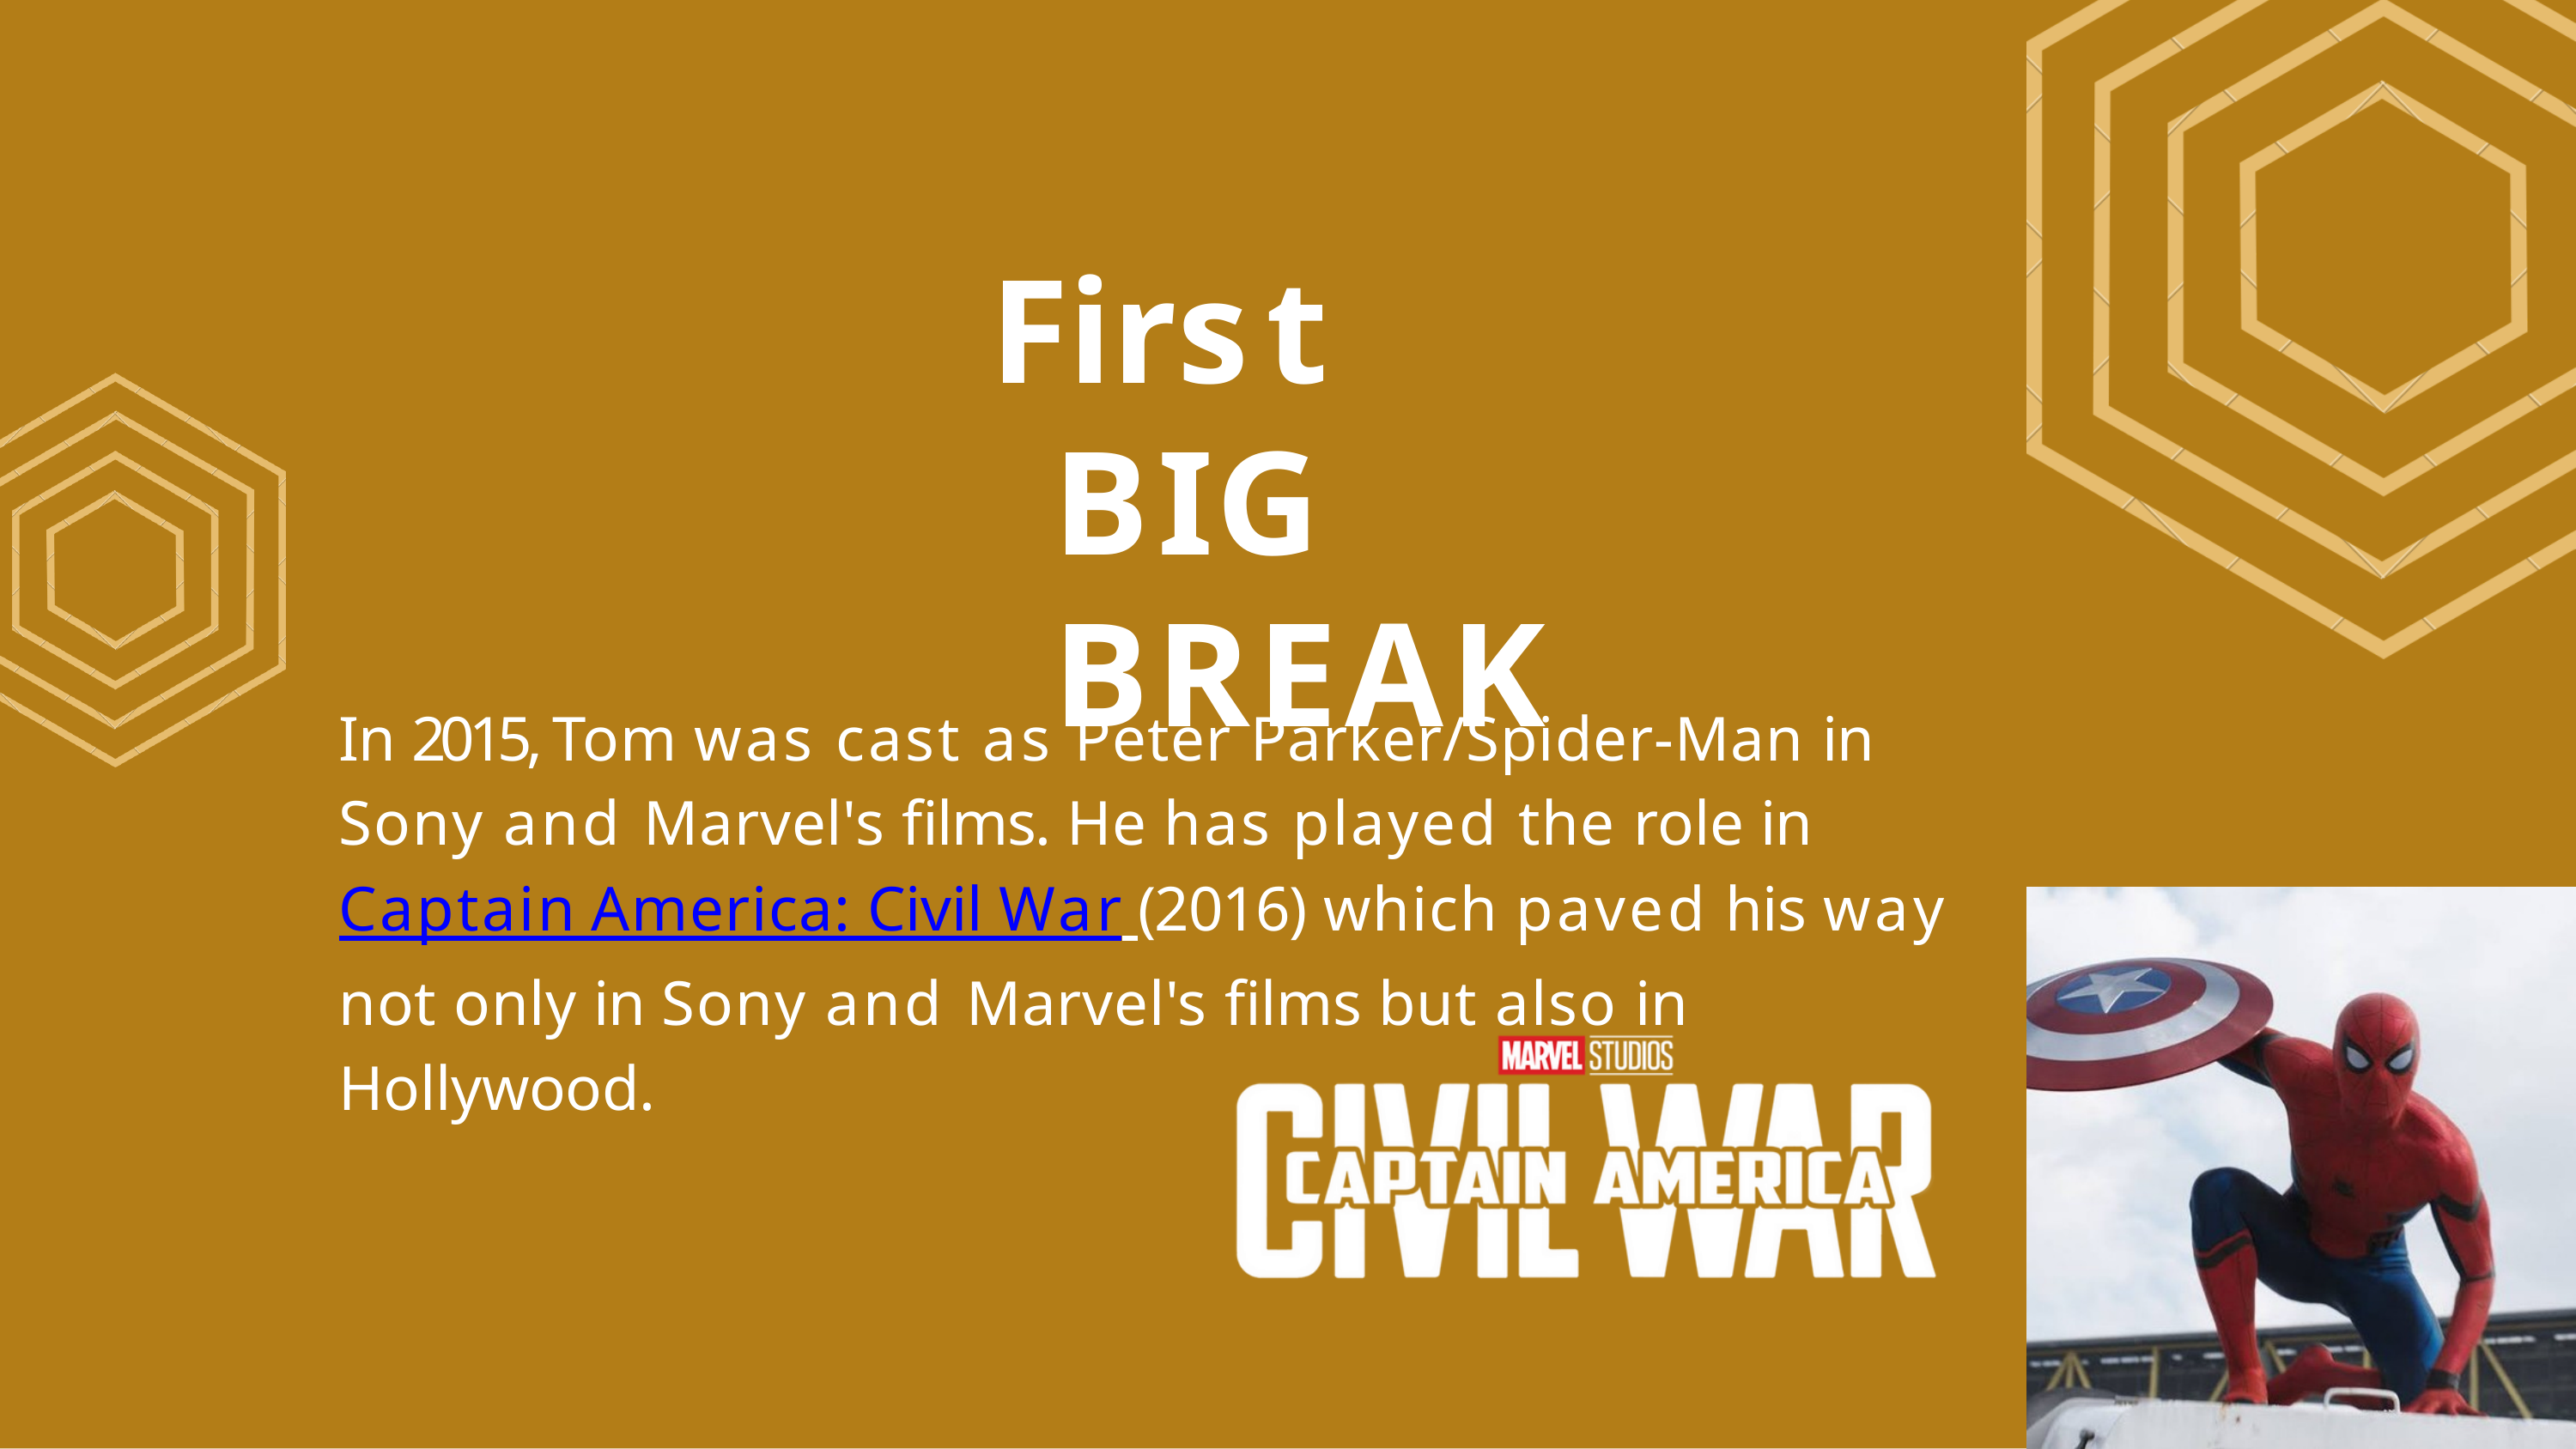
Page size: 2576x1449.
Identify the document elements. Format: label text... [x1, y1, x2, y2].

text_box In 2015, Tom was cast as Peter Parker/Spider-Man in Sony and Marvel's films. He has played the role in Captain America: Civil War (2016) which paved his way not only in Sony and Marvel's films but also in Hollywood. [337, 686, 2013, 1123]
picture [0, 373, 286, 768]
picture [2026, 887, 2576, 1449]
picture [1230, 967, 1941, 1368]
title First BIG BREAK [988, 238, 1588, 686]
picture [2026, 0, 2576, 660]
